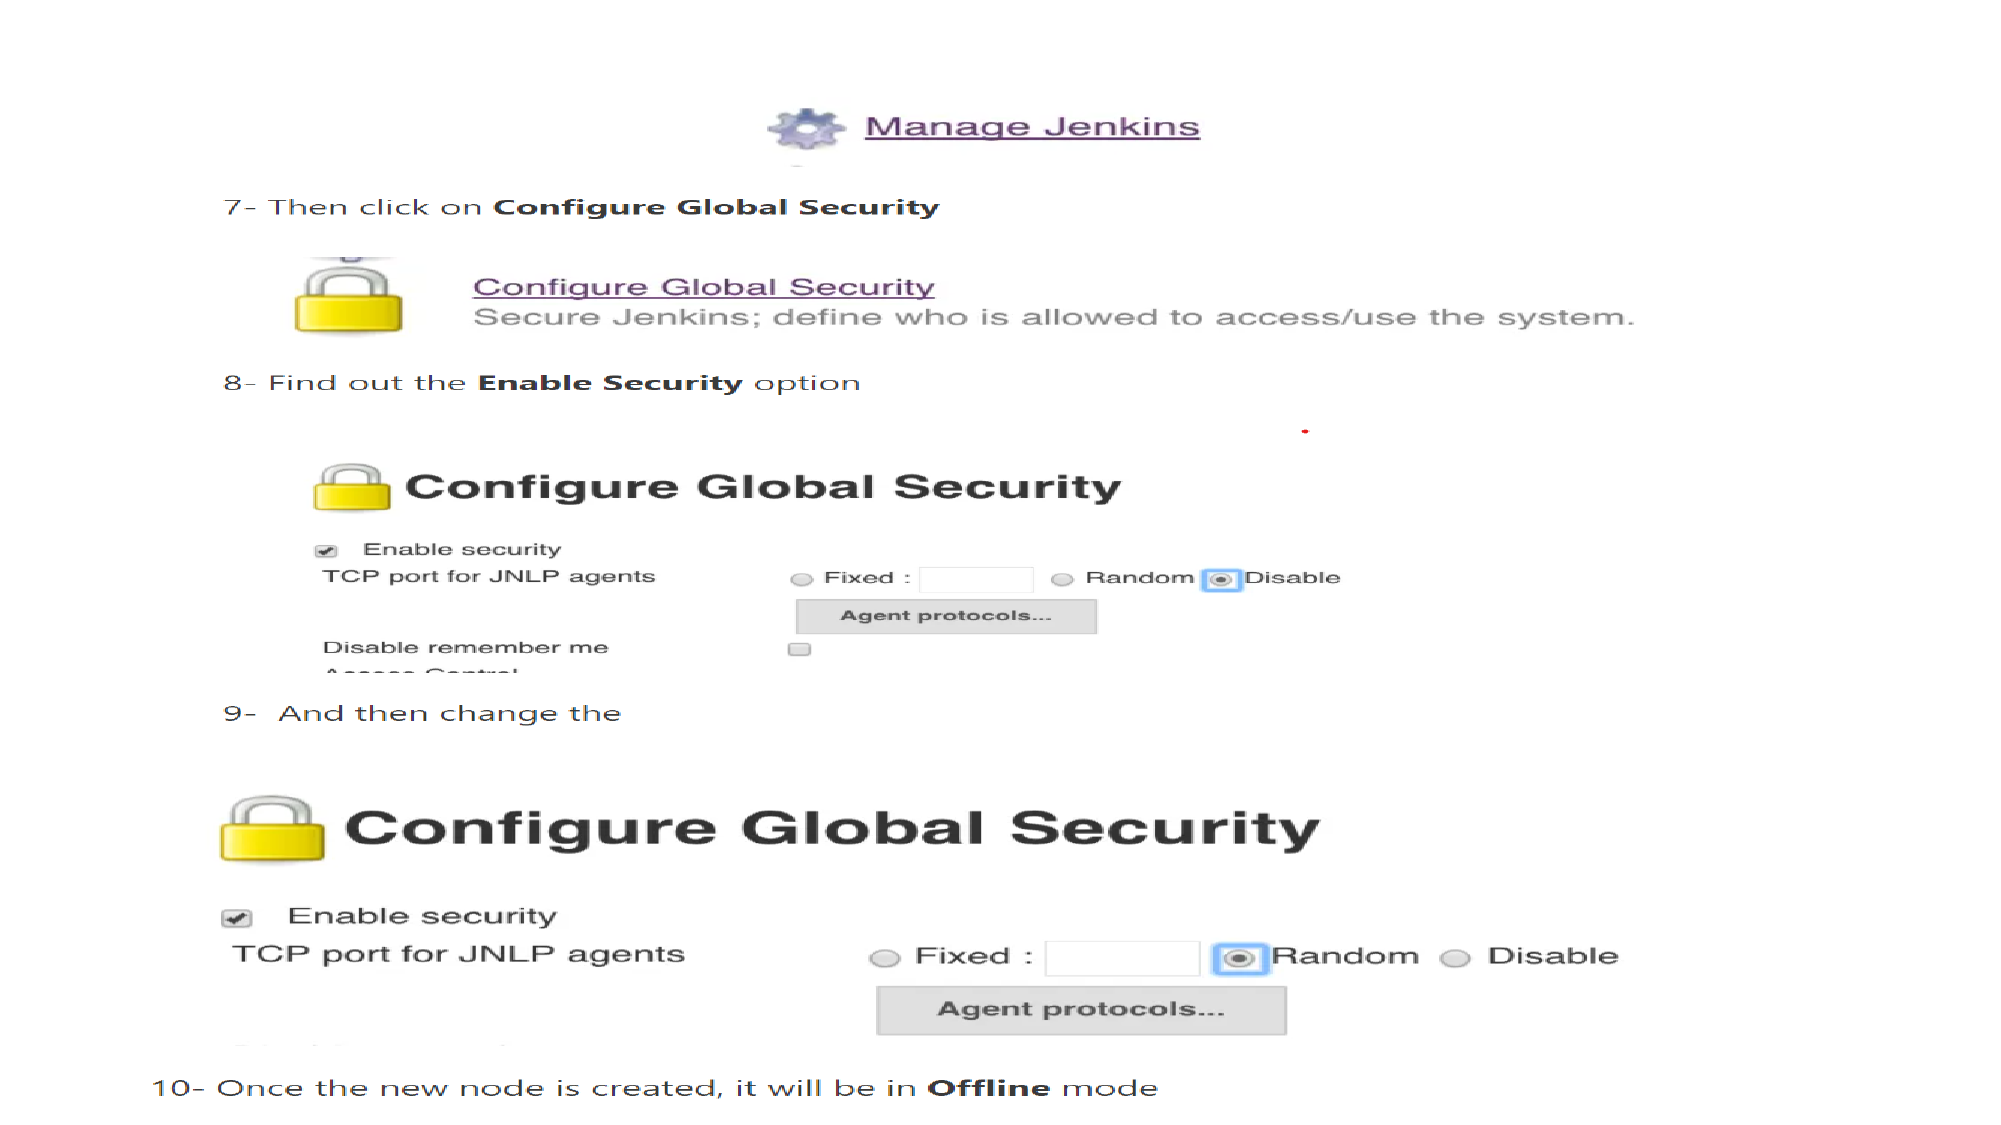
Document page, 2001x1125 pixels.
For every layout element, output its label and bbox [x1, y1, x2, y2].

picture [190, 76, 1745, 735]
picture [106, 771, 1715, 1125]
